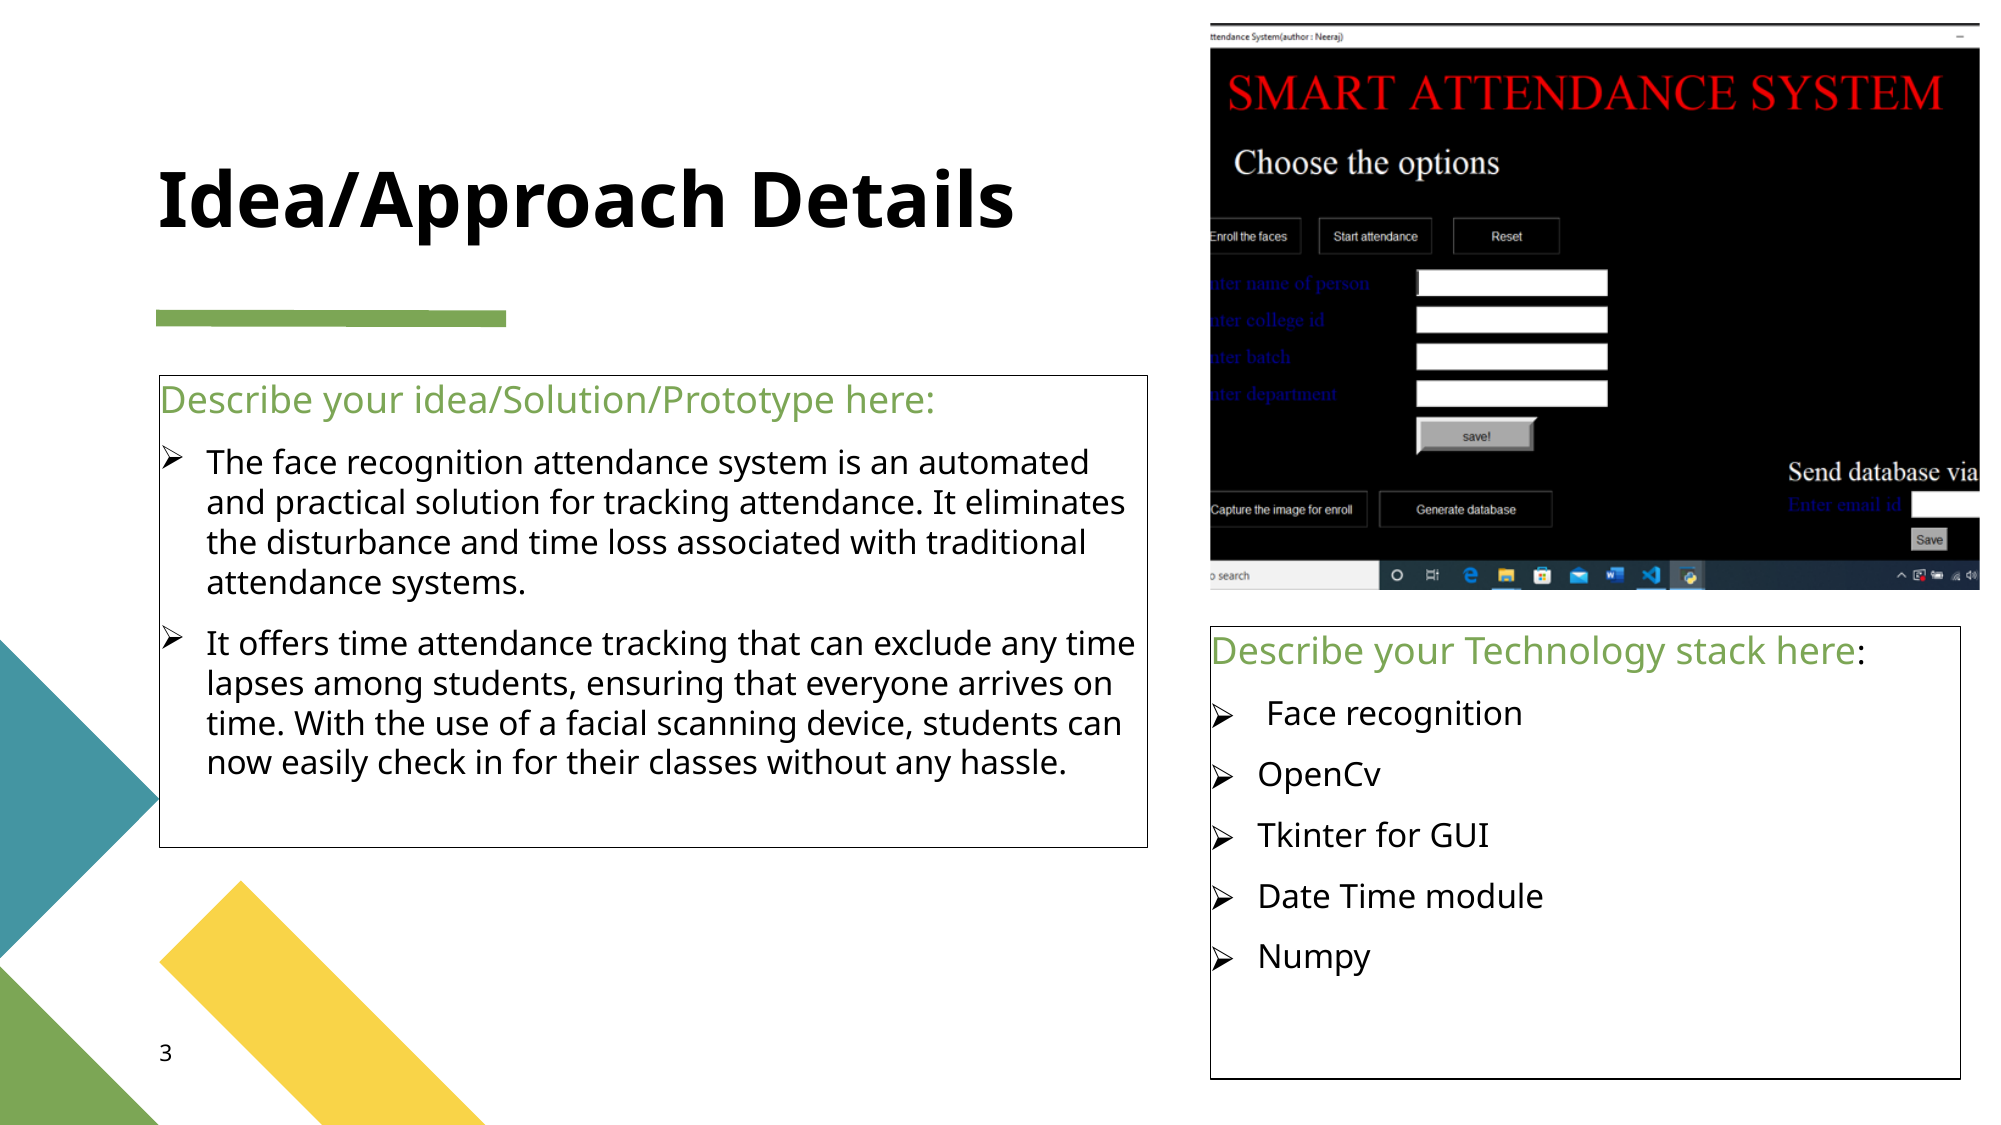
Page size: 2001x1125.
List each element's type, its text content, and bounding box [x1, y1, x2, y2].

slide_number 3 [159, 1038, 246, 1080]
picture [1210, 23, 1980, 591]
title Idea/Approach Details [158, 144, 1066, 245]
list Describe your idea/Solution/Prototype here: The face recognition attendance system is an automated and practical solution for tracking attendance. It eliminates the disturbance and time loss associated with traditional attendance systems. It offers time attendance tracking that can exclude any time lapses among students, ensuring that everyone arrives on time. With the use of a facial scanning device, students can now easily check in for their classes without any hassle. [159, 375, 1148, 848]
text_box Describe your Technology stack here: Face recognition OpenCv Tkinter for GUI Date Time module Numpy [1210, 626, 1961, 1080]
